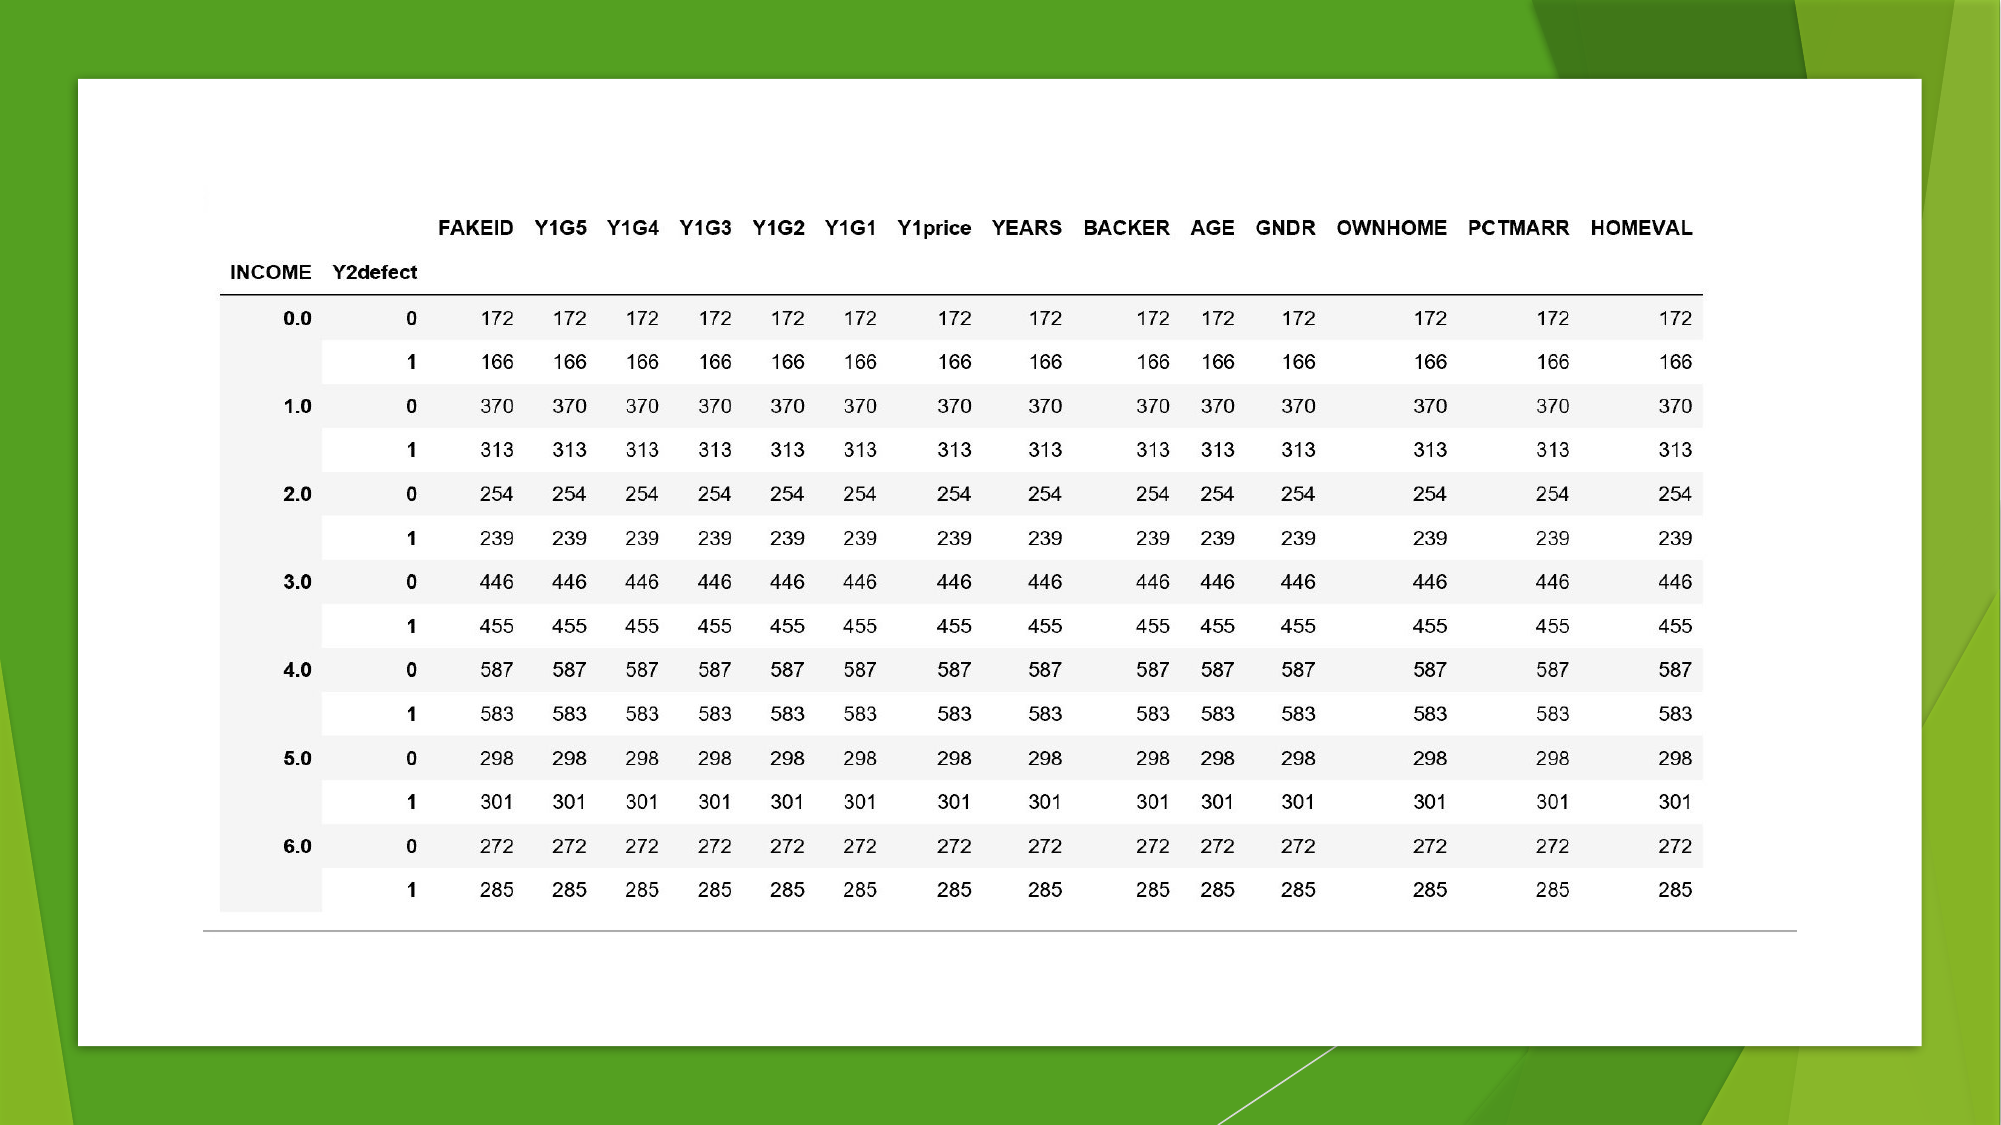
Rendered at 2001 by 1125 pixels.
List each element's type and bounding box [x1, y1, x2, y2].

text_box [0, 0, 2000, 1125]
list [202, 185, 1798, 940]
